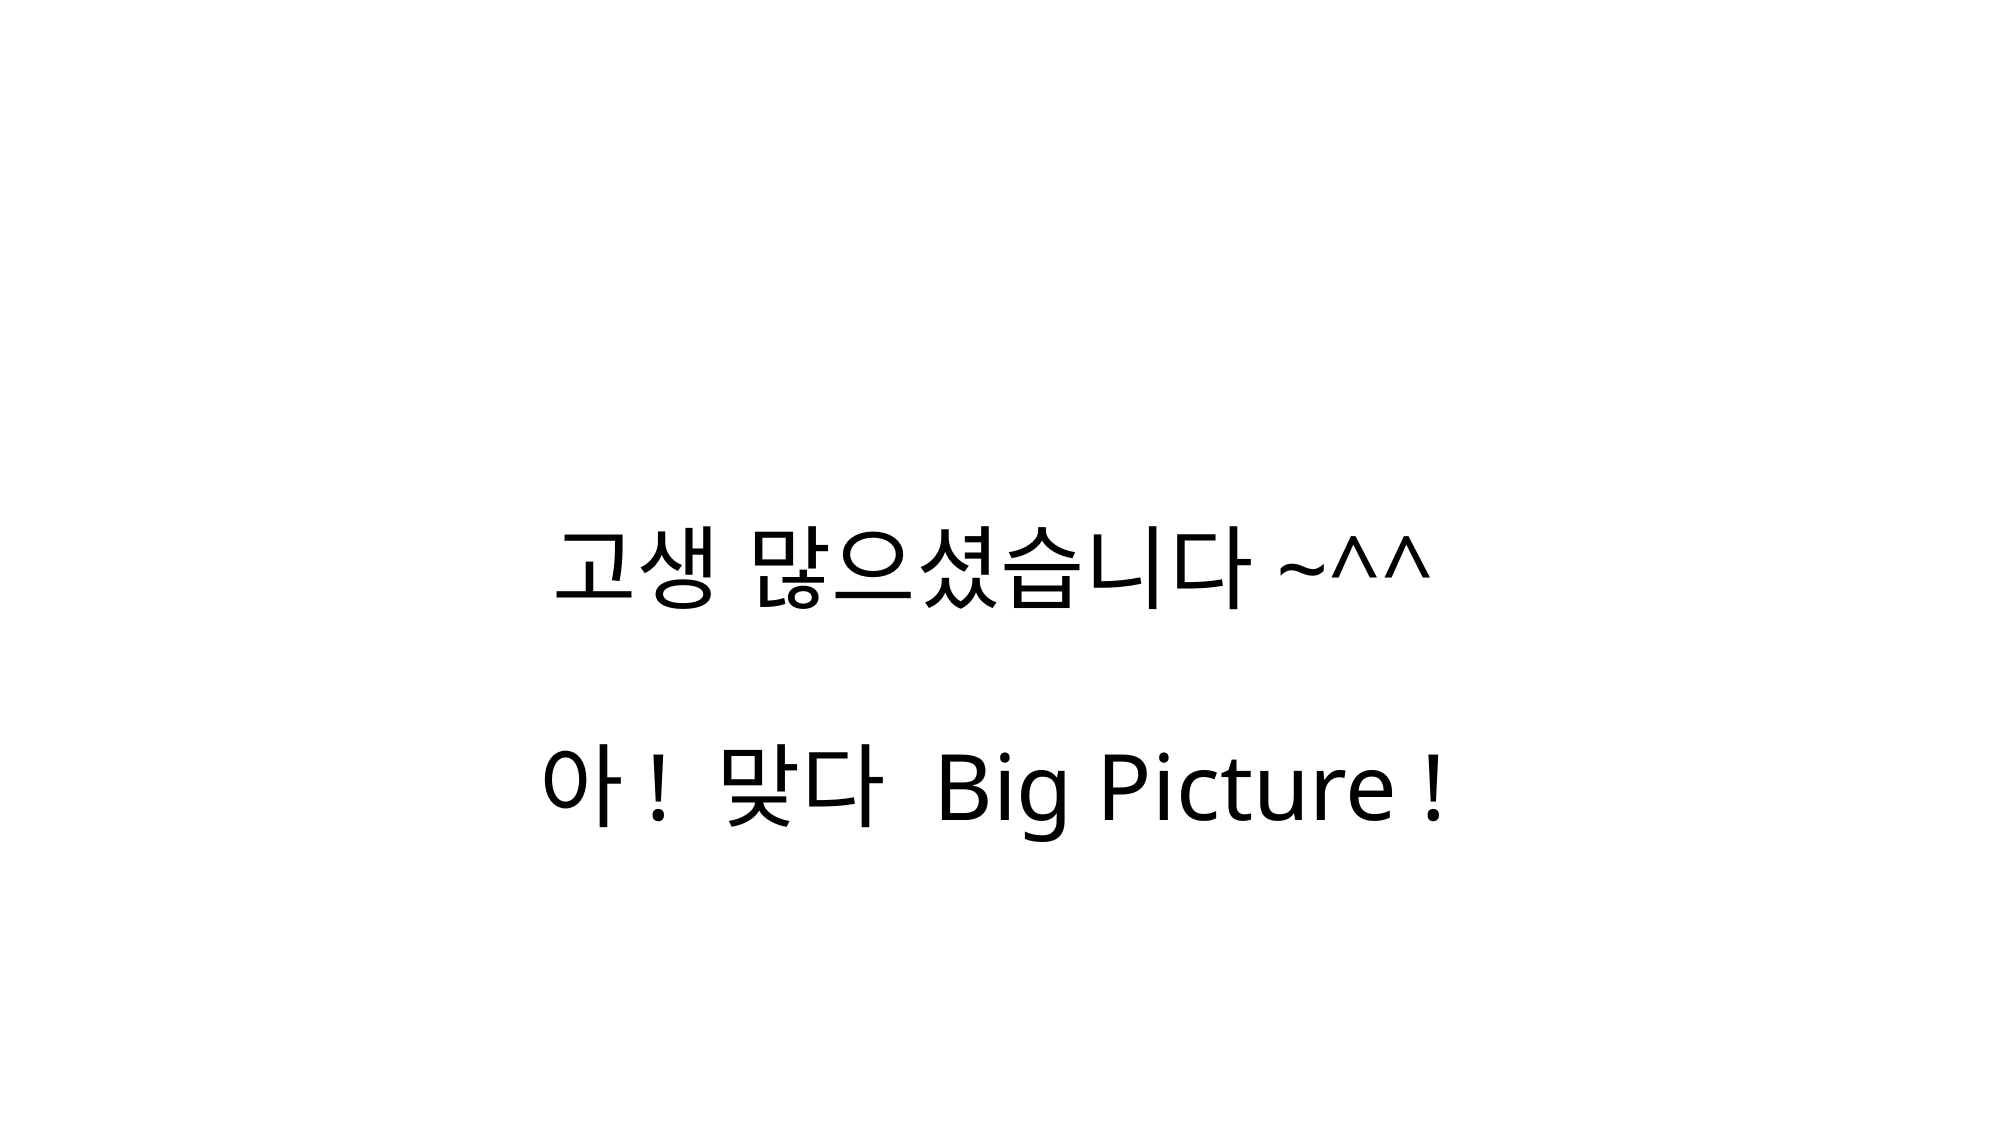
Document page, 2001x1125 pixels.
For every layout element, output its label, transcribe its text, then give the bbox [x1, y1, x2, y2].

title 고생 많으셨습니다~^^ [130, 464, 1856, 681]
text_box 아! 맞다 Big Picture ! [130, 681, 1856, 900]
